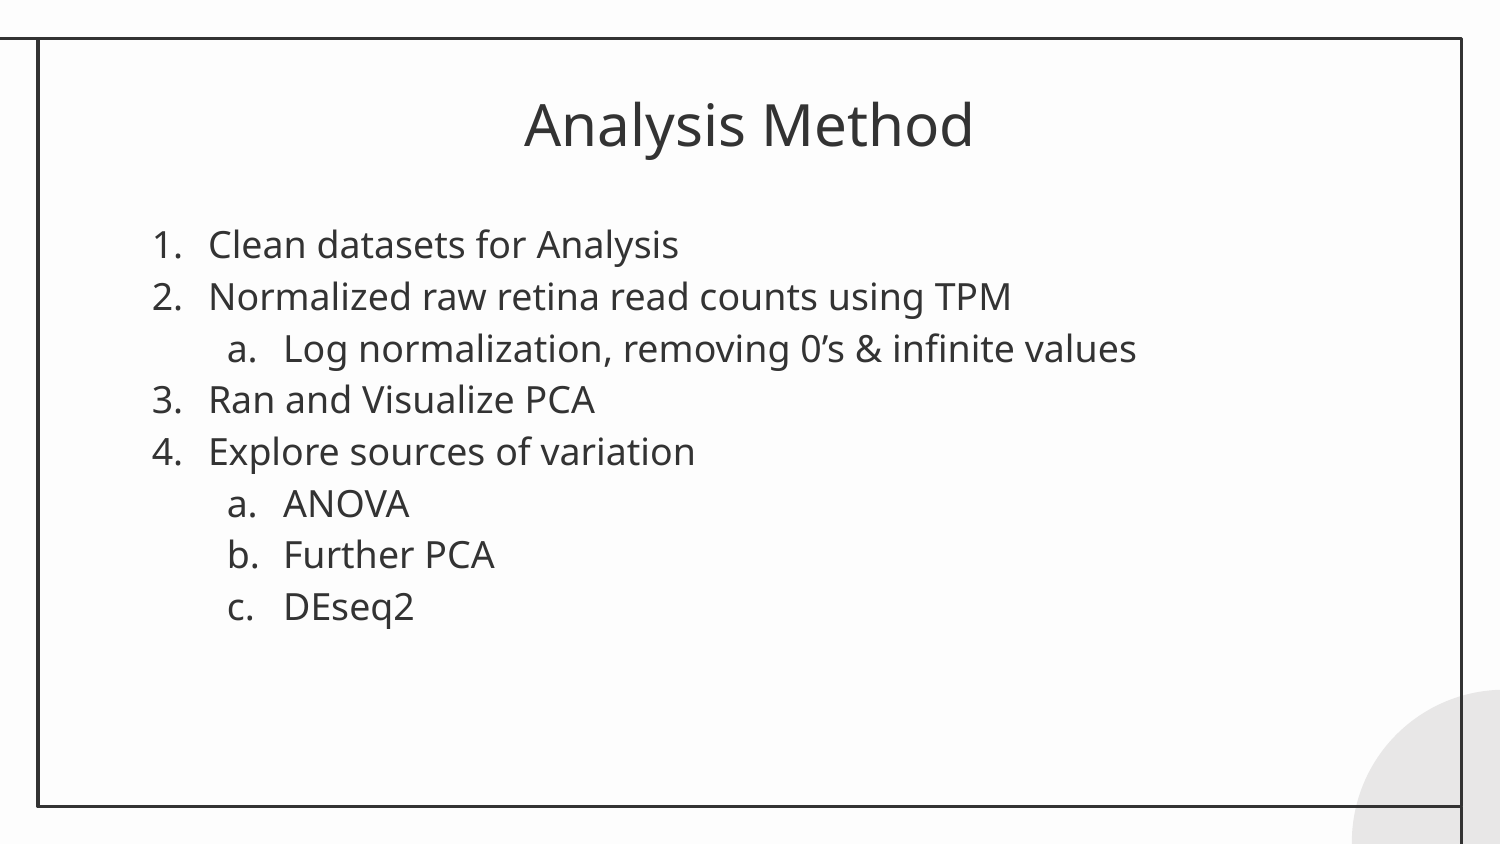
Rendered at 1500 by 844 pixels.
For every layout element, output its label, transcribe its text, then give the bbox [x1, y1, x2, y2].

title Analysis Method [118, 72, 1382, 167]
list Clean datasets for Analysis Normalized raw retina read counts using TPM Log normalization, removing 0’s & infinite values Ran and Visualize PCA Explore sources of variation ANOVA Further PCA DEseq2 [118, 199, 1382, 730]
